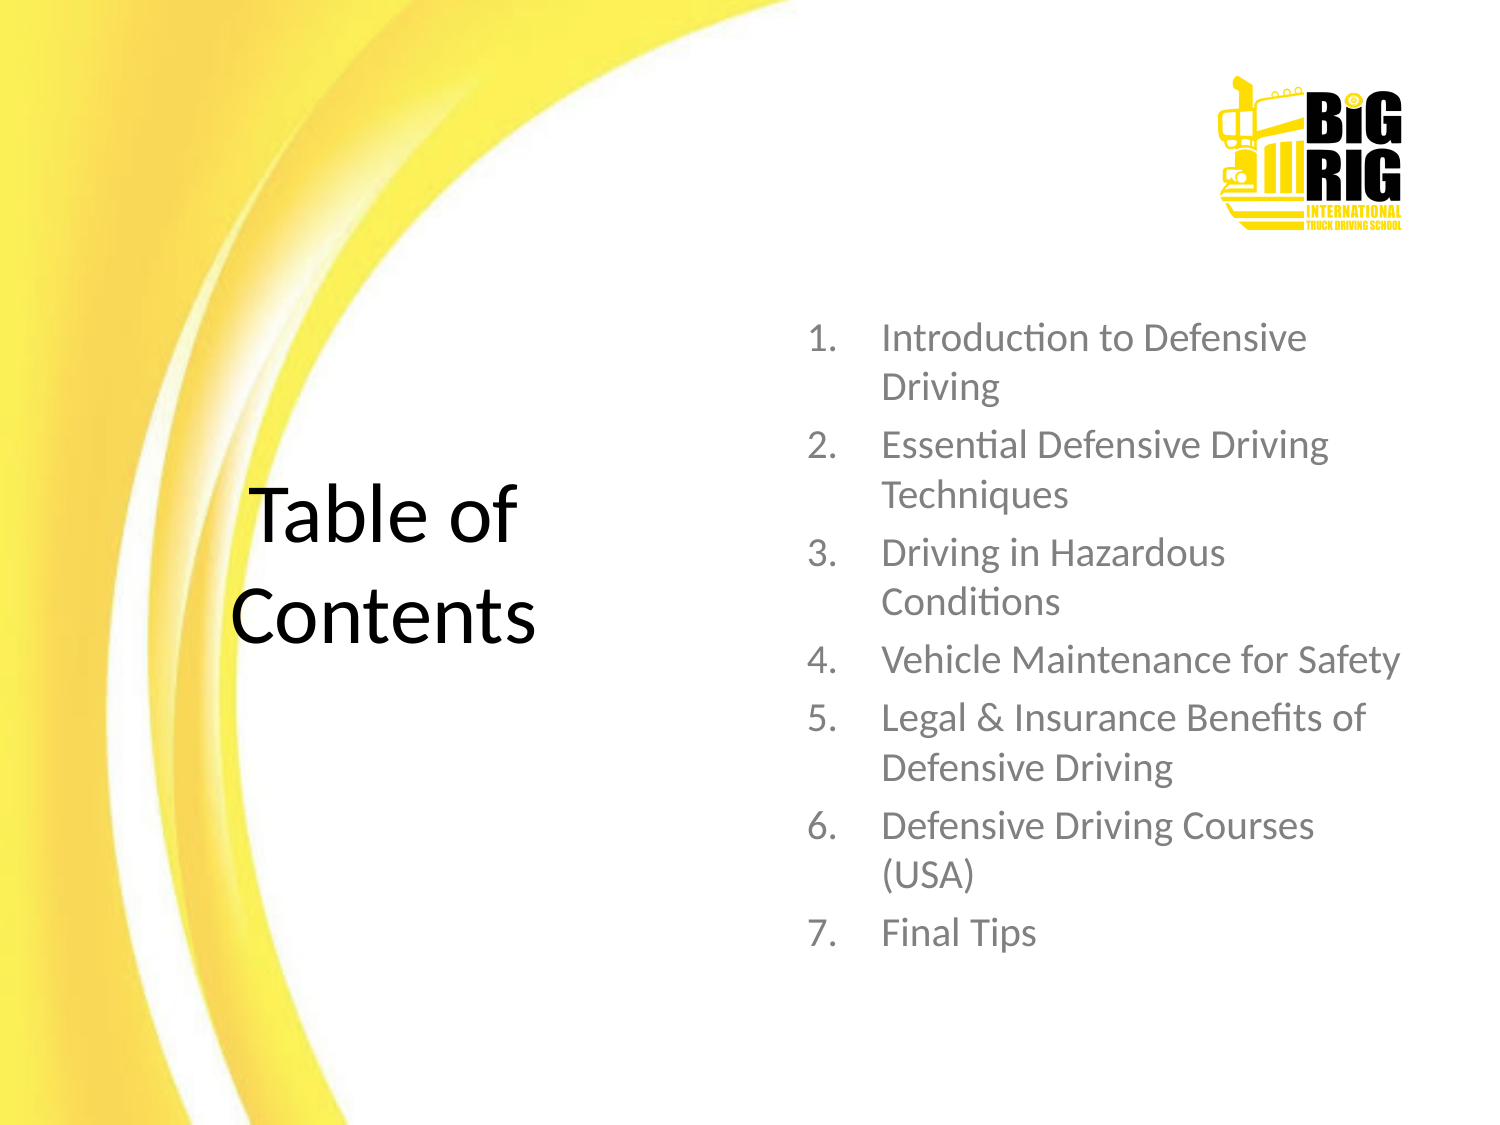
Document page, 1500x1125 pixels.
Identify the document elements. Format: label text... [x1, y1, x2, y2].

list Introduction to Defensive Driving Essential Defensive Driving Techniques Driving in Hazardous Conditions Vehicle Maintenance for Safety Legal & Insurance Benefits of Defensive Driving Defensive Driving Courses (USA) Final Tips [791, 302, 1425, 1005]
picture [1199, 44, 1426, 271]
title Table of Contents [169, 450, 598, 669]
